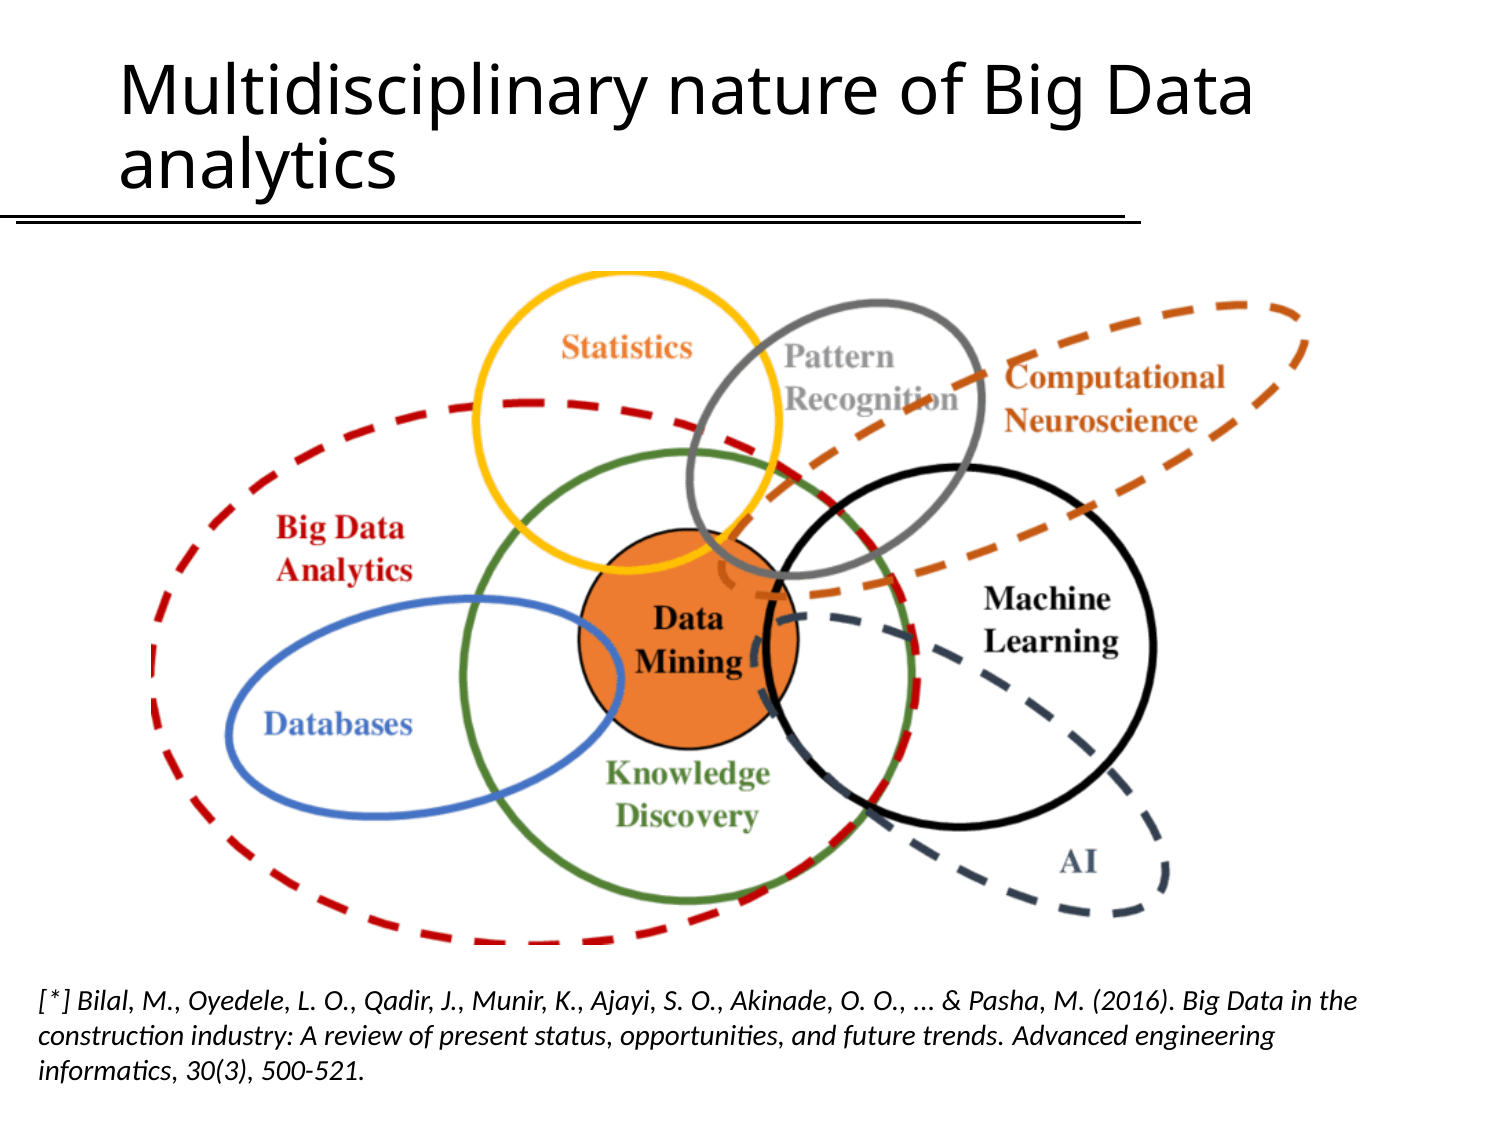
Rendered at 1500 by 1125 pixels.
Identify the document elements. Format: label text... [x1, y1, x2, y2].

text_box [*] Bilal, M., Oyedele, L. O., Qadir, J., Munir, K., Ajayi, S. O., Akinade, O. O., ... & Pasha, M. (2016). Big Data in the construction industry: A review of present status, opportunities, and future trends. Advanced engineering informatics, 30(3), 500-521. [23, 974, 1443, 1094]
title Multidisciplinary nature of Big Data analytics [103, 59, 1397, 199]
picture [151, 271, 1322, 945]
